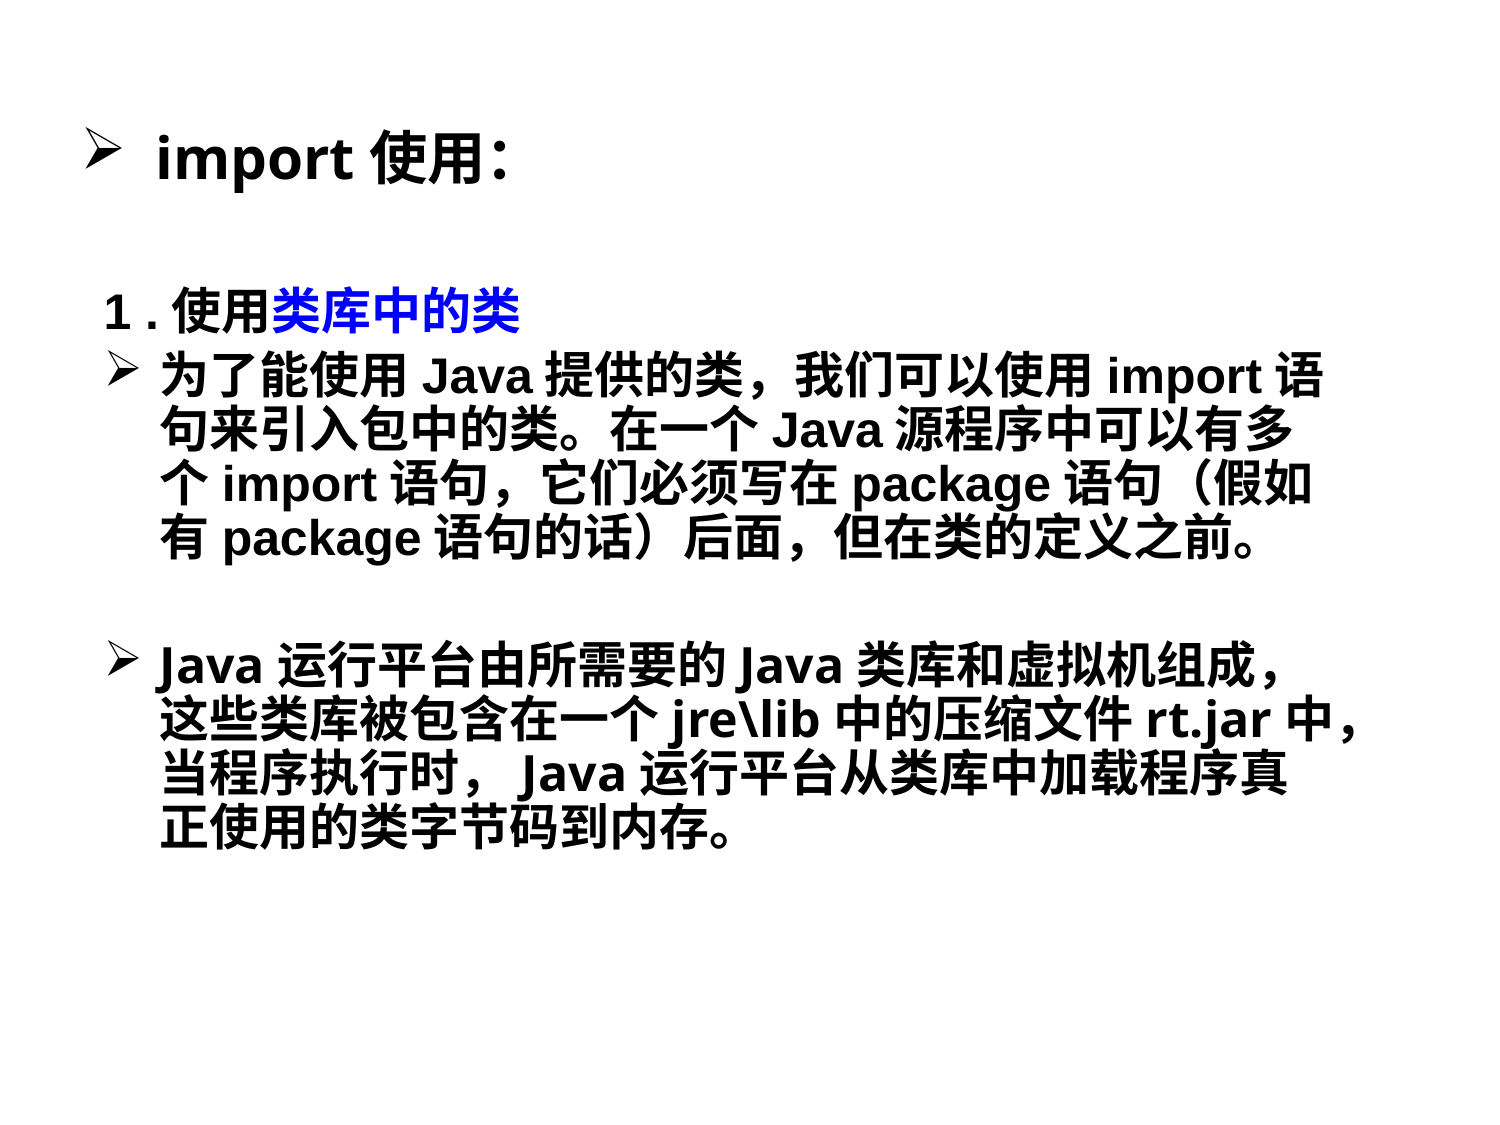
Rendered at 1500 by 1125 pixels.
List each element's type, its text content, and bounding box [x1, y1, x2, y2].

text_box import使用： [65, 113, 1283, 199]
list 1 .使用类库中的类 为了能使用Java提供的类，我们可以使用import语句来引入包中的类。在一个Java源程序中可以有多个import语句，它们必须写在package语句（假如有package语句的话）后面，但在类的定义之前。 Java运行平台由所需要的Java类库和虚拟机组成，这些类库被包含在一个jre\lib中的压缩文件rt.jar中，当程序执行时，Java运行平台从类库中加载程序真正使用的类字节码到内存。 [88, 278, 1353, 976]
